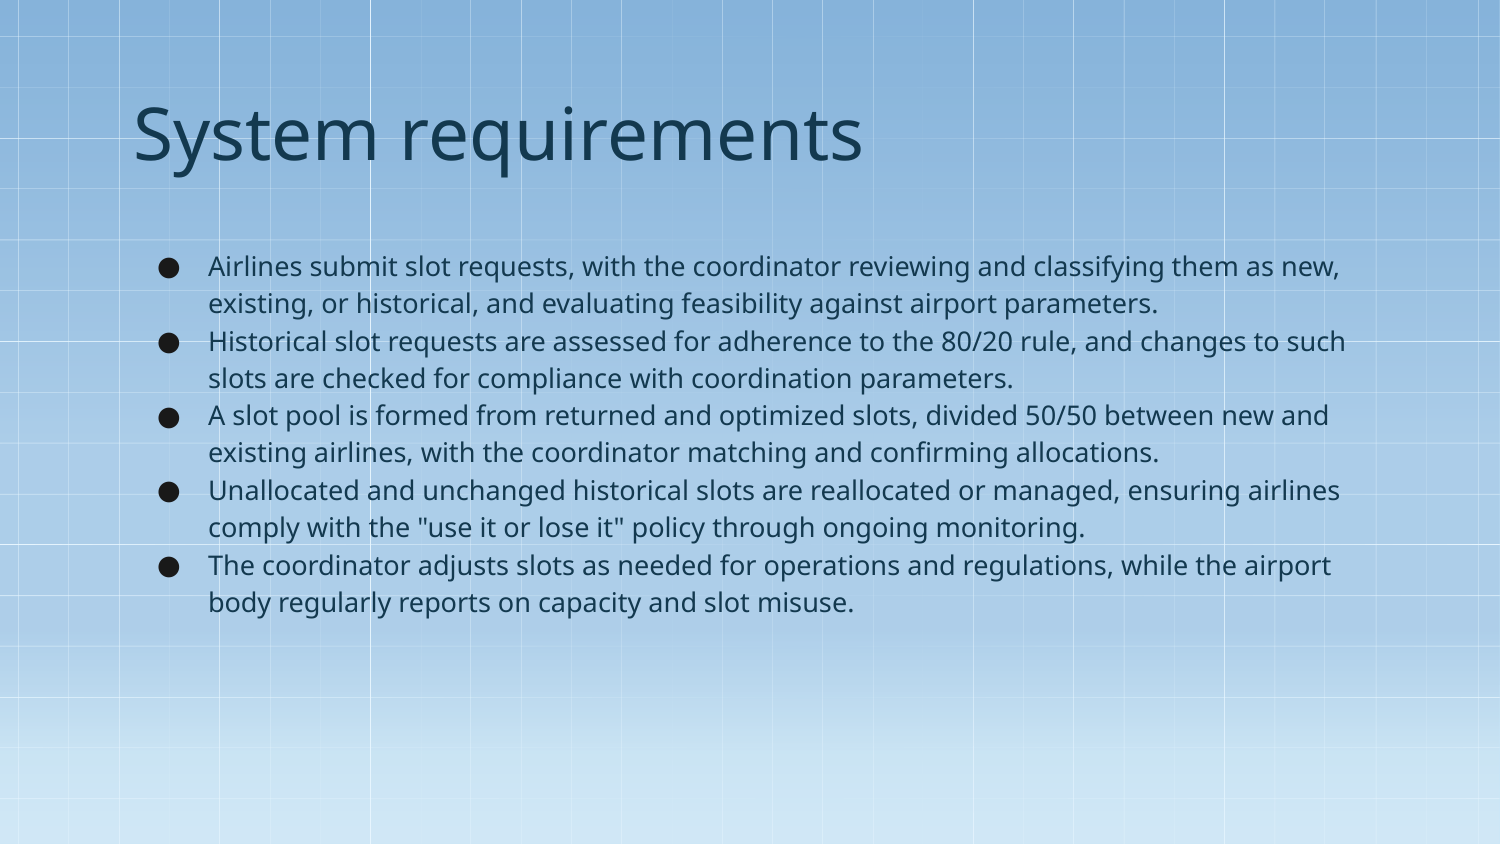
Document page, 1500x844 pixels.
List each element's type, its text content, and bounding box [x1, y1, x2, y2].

title System requirements [118, 72, 1382, 167]
list Airlines submit slot requests, with the coordinator reviewing and classifying them as new, existing, or historical, and evaluating feasibility against airport parameters. Historical slot requests are assessed for adherence to the 80/20 rule, and changes to such slots are checked for compliance with coordination parameters. A slot pool is formed from returned and optimized slots, divided 50/50 between new and existing airlines, with the coordinator matching and confirming allocations. Unallocated and unchanged historical slots are reallocated or managed, ensuring airlines comply with the "use it or lose it" policy through ongoing monitoring. The coordinator adjusts slots as needed for operations and regulations, while the airport body regularly reports on capacity and slot misuse. [118, 199, 1382, 660]
